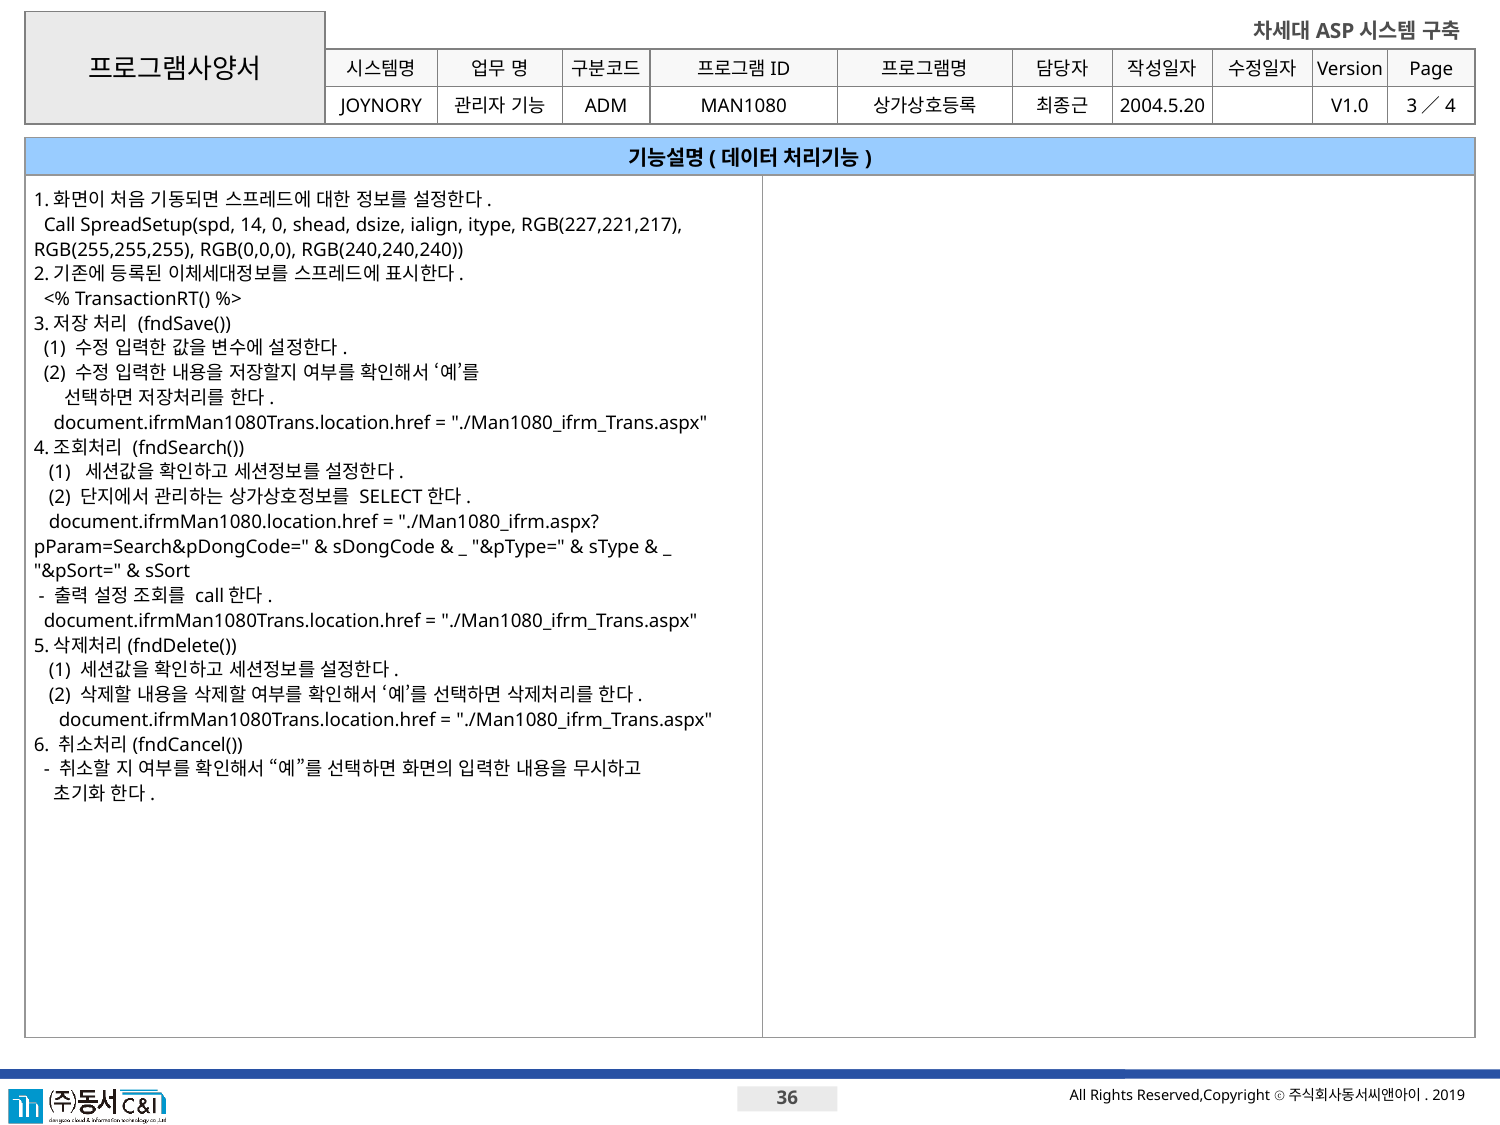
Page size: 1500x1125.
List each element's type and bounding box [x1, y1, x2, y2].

picture [44, 1088, 168, 1124]
text_box [24, 11, 1475, 124]
text_box [24, 137, 1475, 1038]
